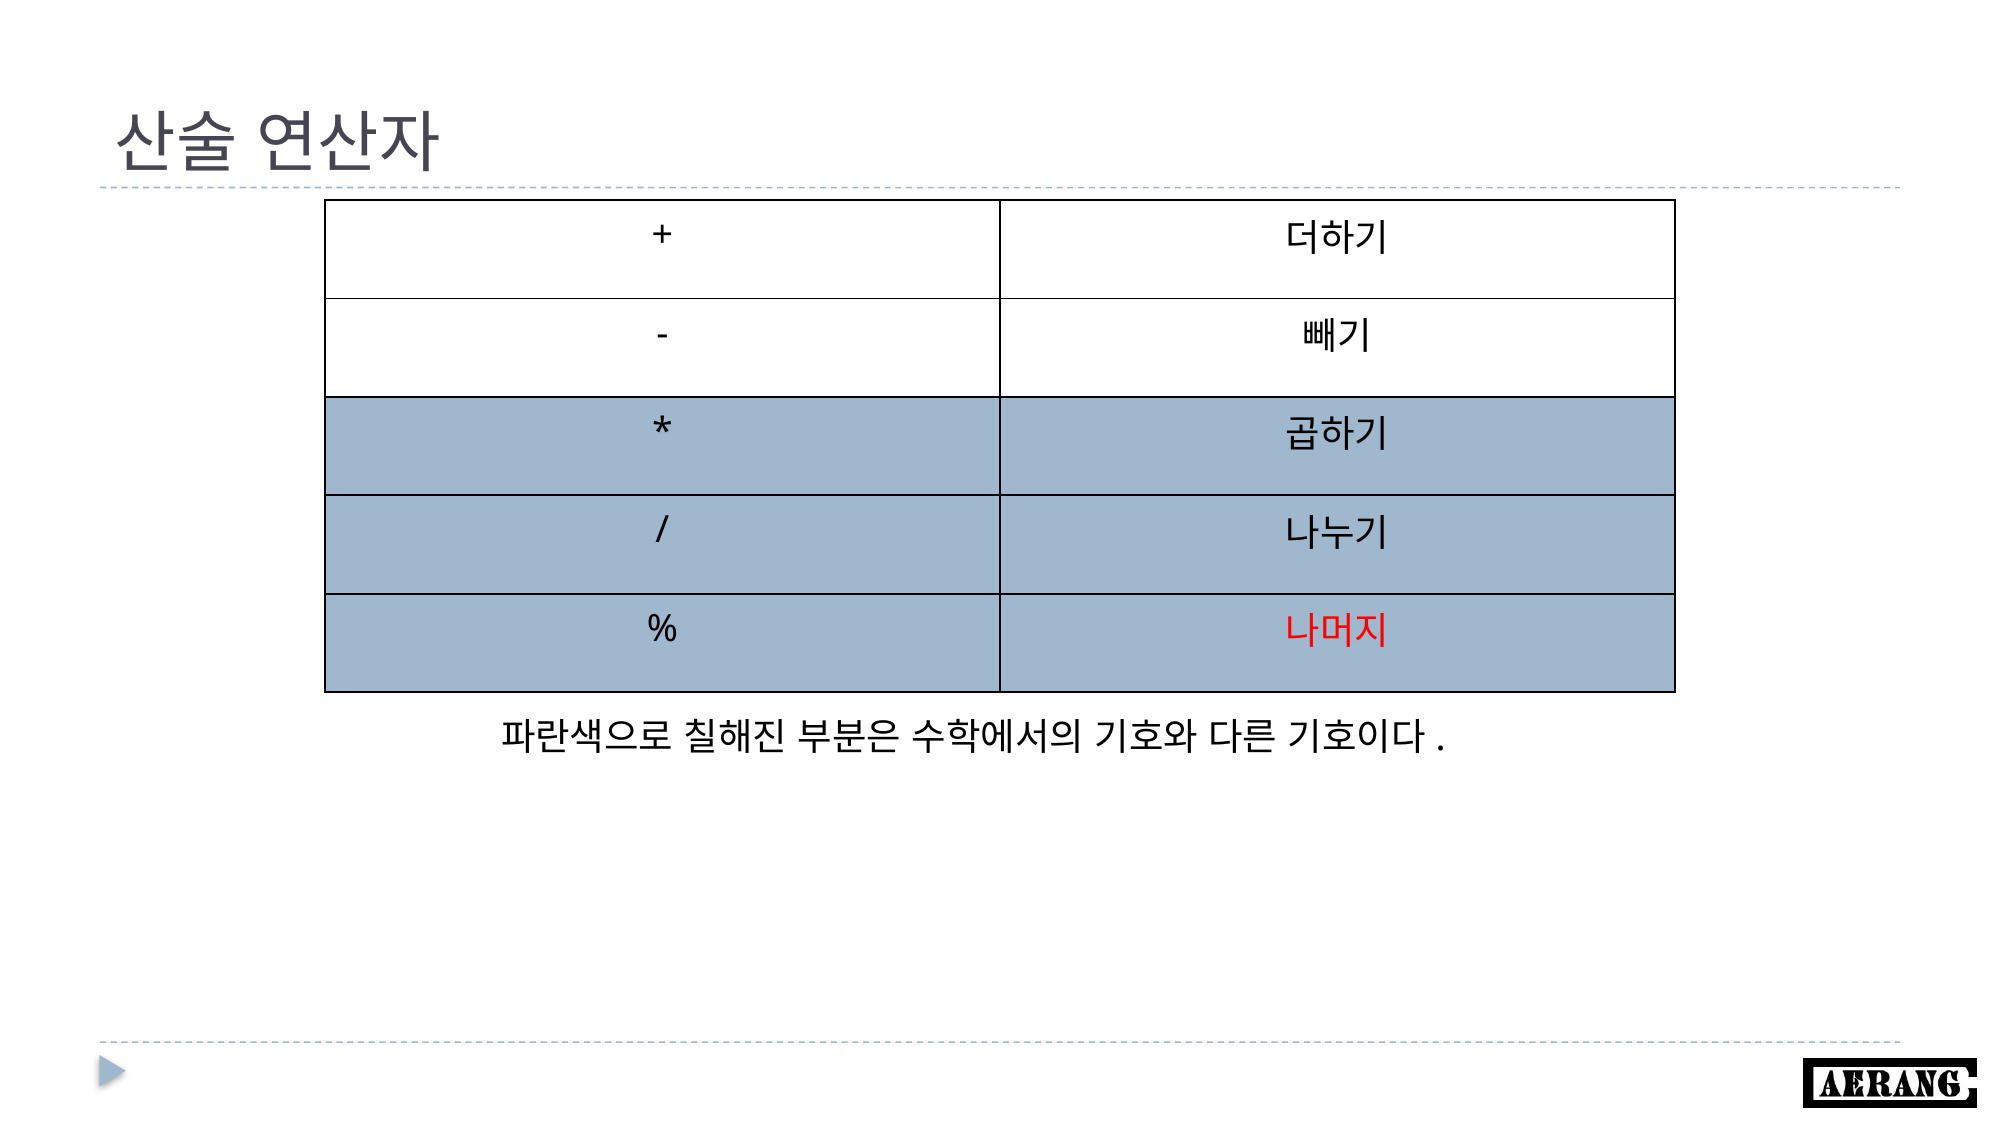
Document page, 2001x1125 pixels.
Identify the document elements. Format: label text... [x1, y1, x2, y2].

table_cell 빼기 [1001, 299, 1674, 396]
title 산술 연산자 [99, 24, 1900, 188]
table_cell - [326, 299, 999, 396]
table_cell * [326, 398, 999, 494]
table_cell % [326, 595, 999, 691]
table_header + [326, 201, 999, 298]
table_cell 나머지 [1001, 595, 1674, 691]
table_header 더하기 [1001, 201, 1674, 298]
text_box 파란색으로 칠해진 부분은 수학에서의 기호와 다른 기호이다. [486, 705, 1461, 766]
picture [1803, 1058, 1977, 1108]
table_cell / [326, 496, 999, 593]
table_cell 나누기 [1001, 496, 1674, 593]
table_cell 곱하기 [1001, 398, 1674, 494]
